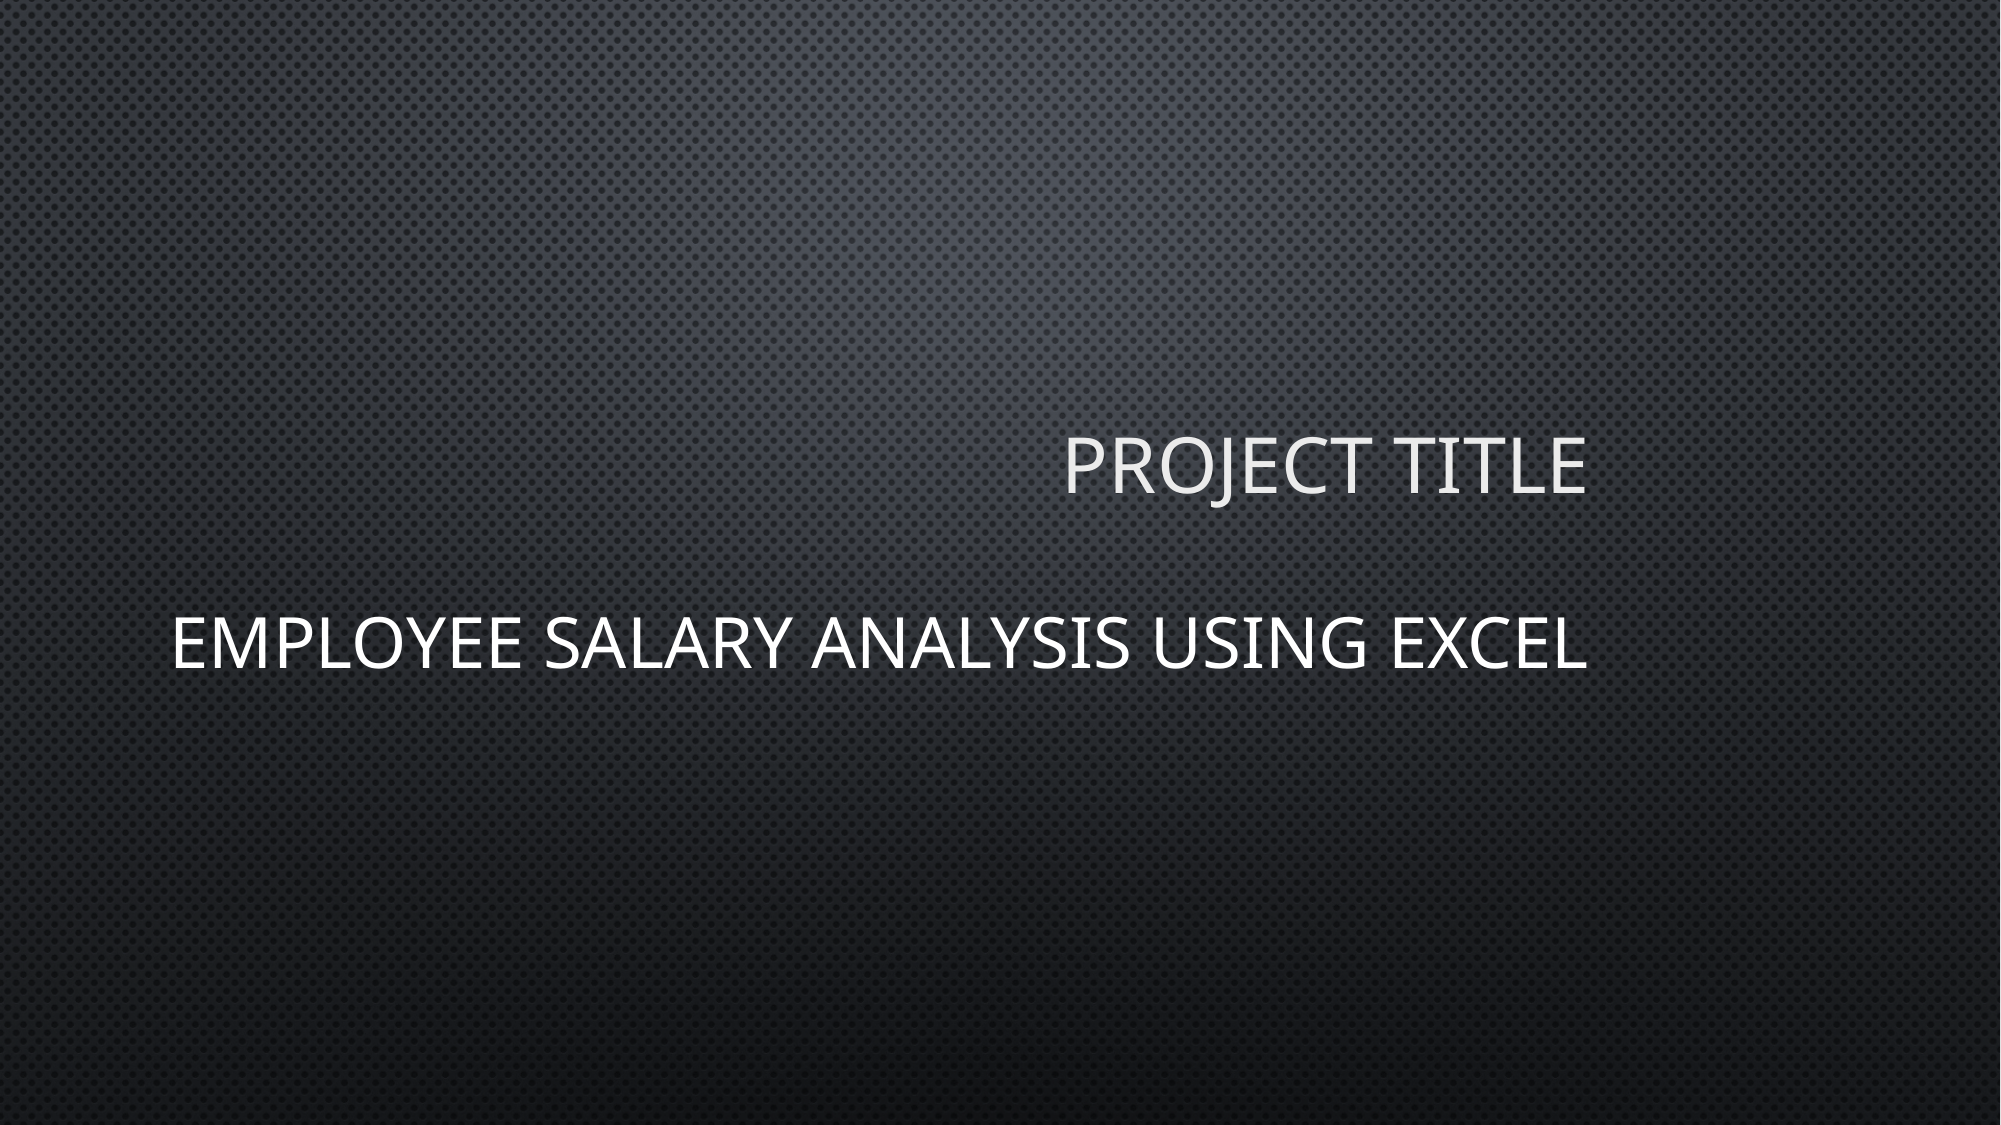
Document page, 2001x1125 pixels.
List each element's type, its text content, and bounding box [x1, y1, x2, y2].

list Employee salary analysis using excel [151, 590, 1605, 773]
title Project Title [32, 407, 1605, 517]
